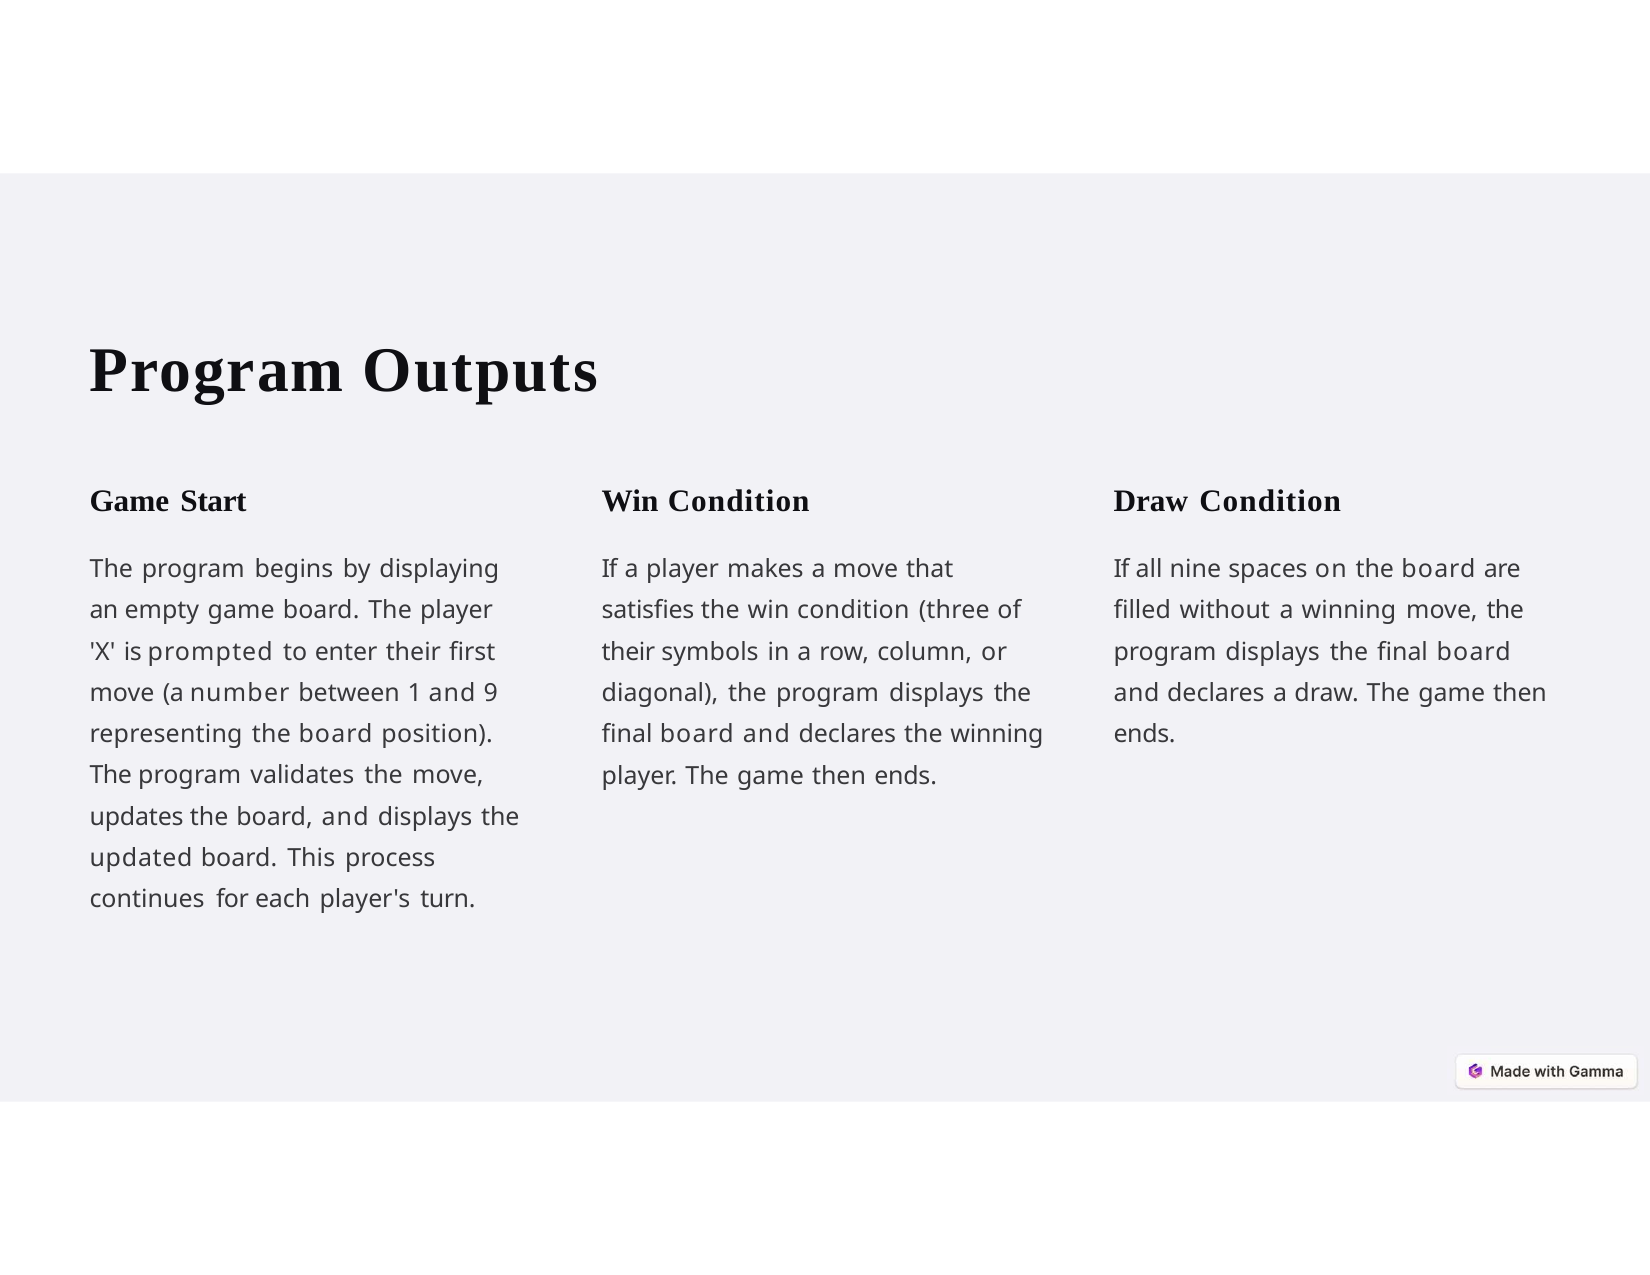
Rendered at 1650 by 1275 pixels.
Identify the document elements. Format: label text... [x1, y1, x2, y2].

text_box Game Start The program begins by displaying an empty game board. The player 'X' is prompted to enter their first move (a number between 1 and 9 representing the board position). The program validates the move, updates the board, and displays the updated board. This process continues for each player's turn. [87, 477, 527, 913]
text_box Draw Condition If all nine spaces on the board are filled without a winning move, the program displays the final board and declares a draw. The game then ends. [1111, 477, 1556, 748]
title Program Outputs [87, 325, 1299, 542]
text_box Win Condition If a player makes a move that satisfies the win condition (three of their symbols in a row, column, or diagonal), the program displays the final board and declares the winning player. The game then ends. [599, 477, 1047, 789]
picture [1446, 1045, 1644, 1095]
